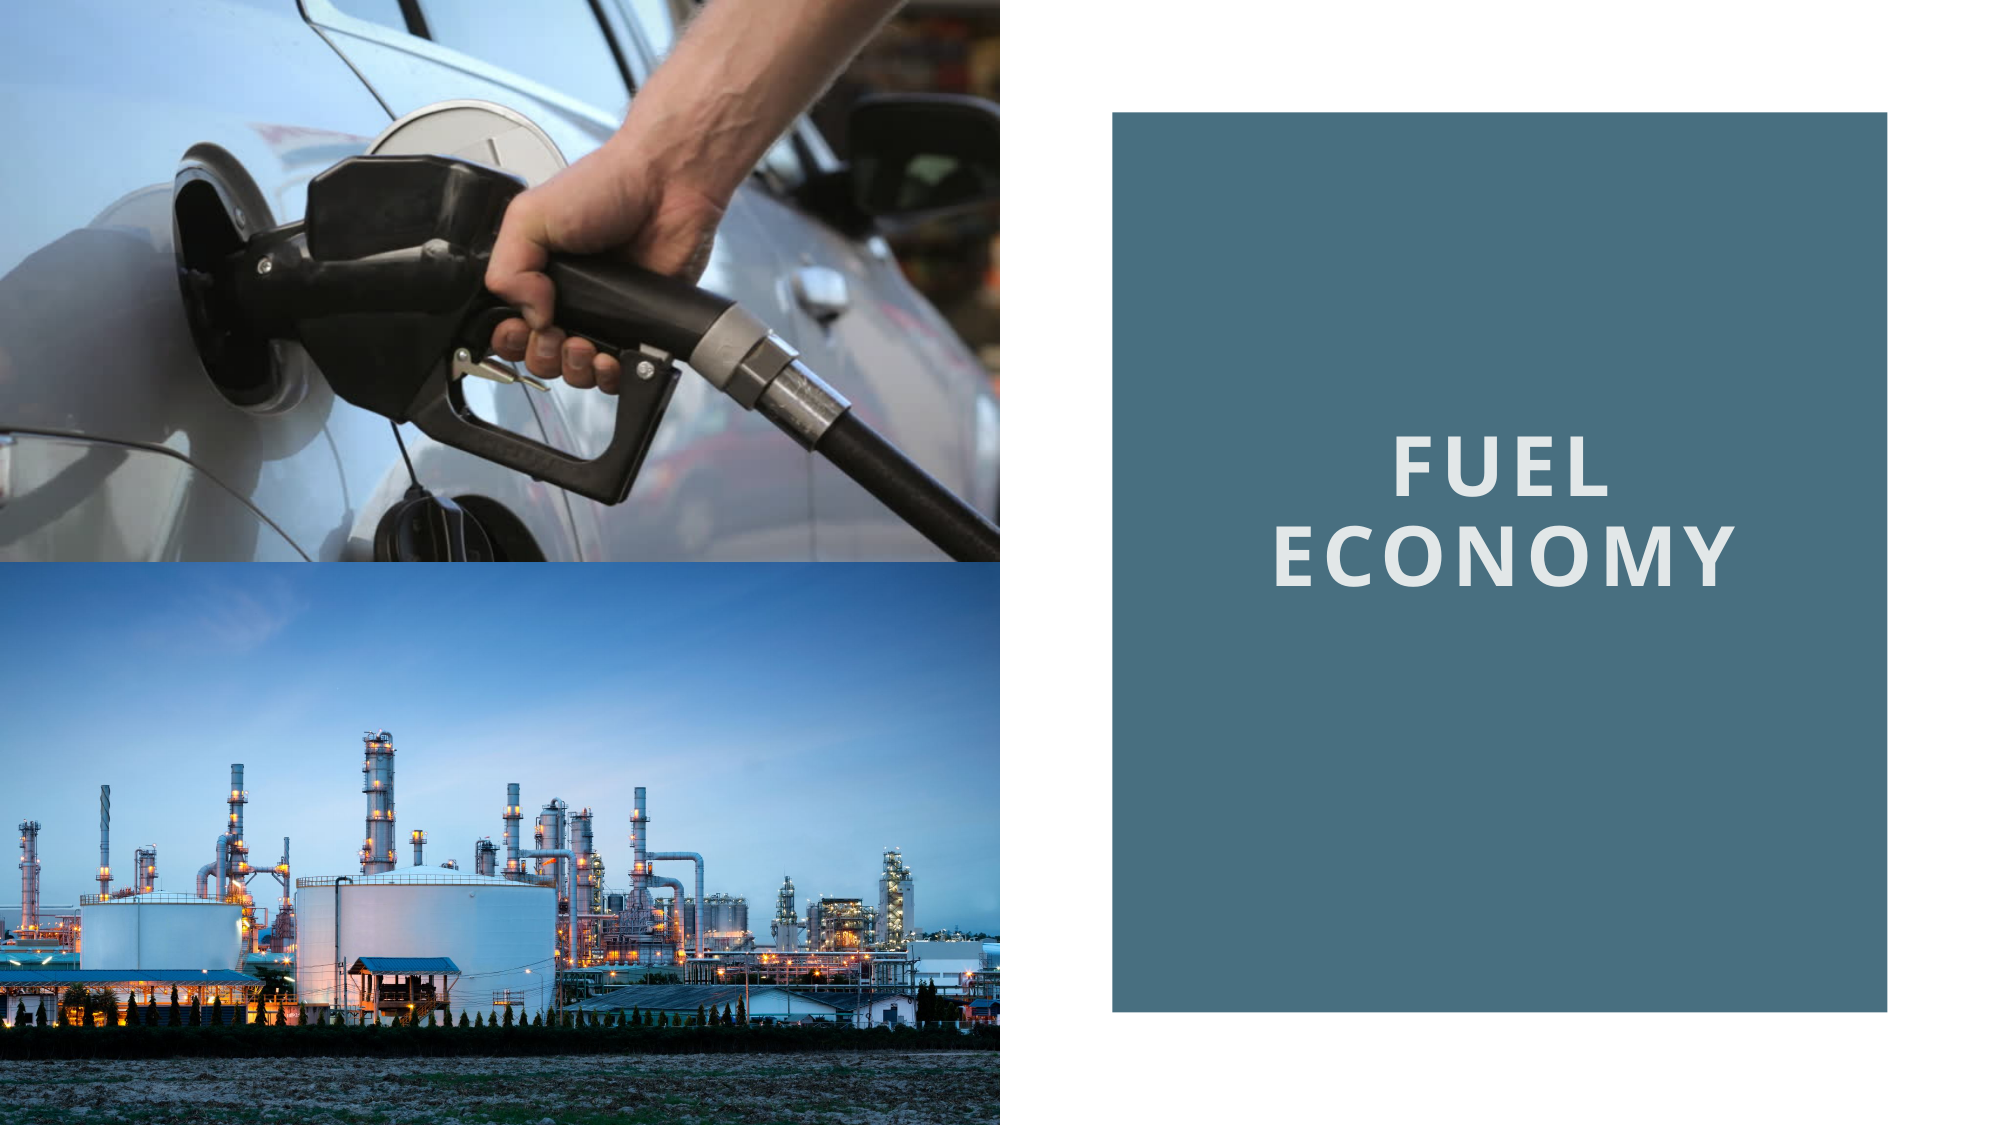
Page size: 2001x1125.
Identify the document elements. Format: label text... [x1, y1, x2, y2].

title Fuel Economy [1224, 224, 1782, 613]
text_box [1111, 111, 1888, 1013]
text_box [1000, 0, 2000, 1125]
picture [0, 0, 1000, 1125]
